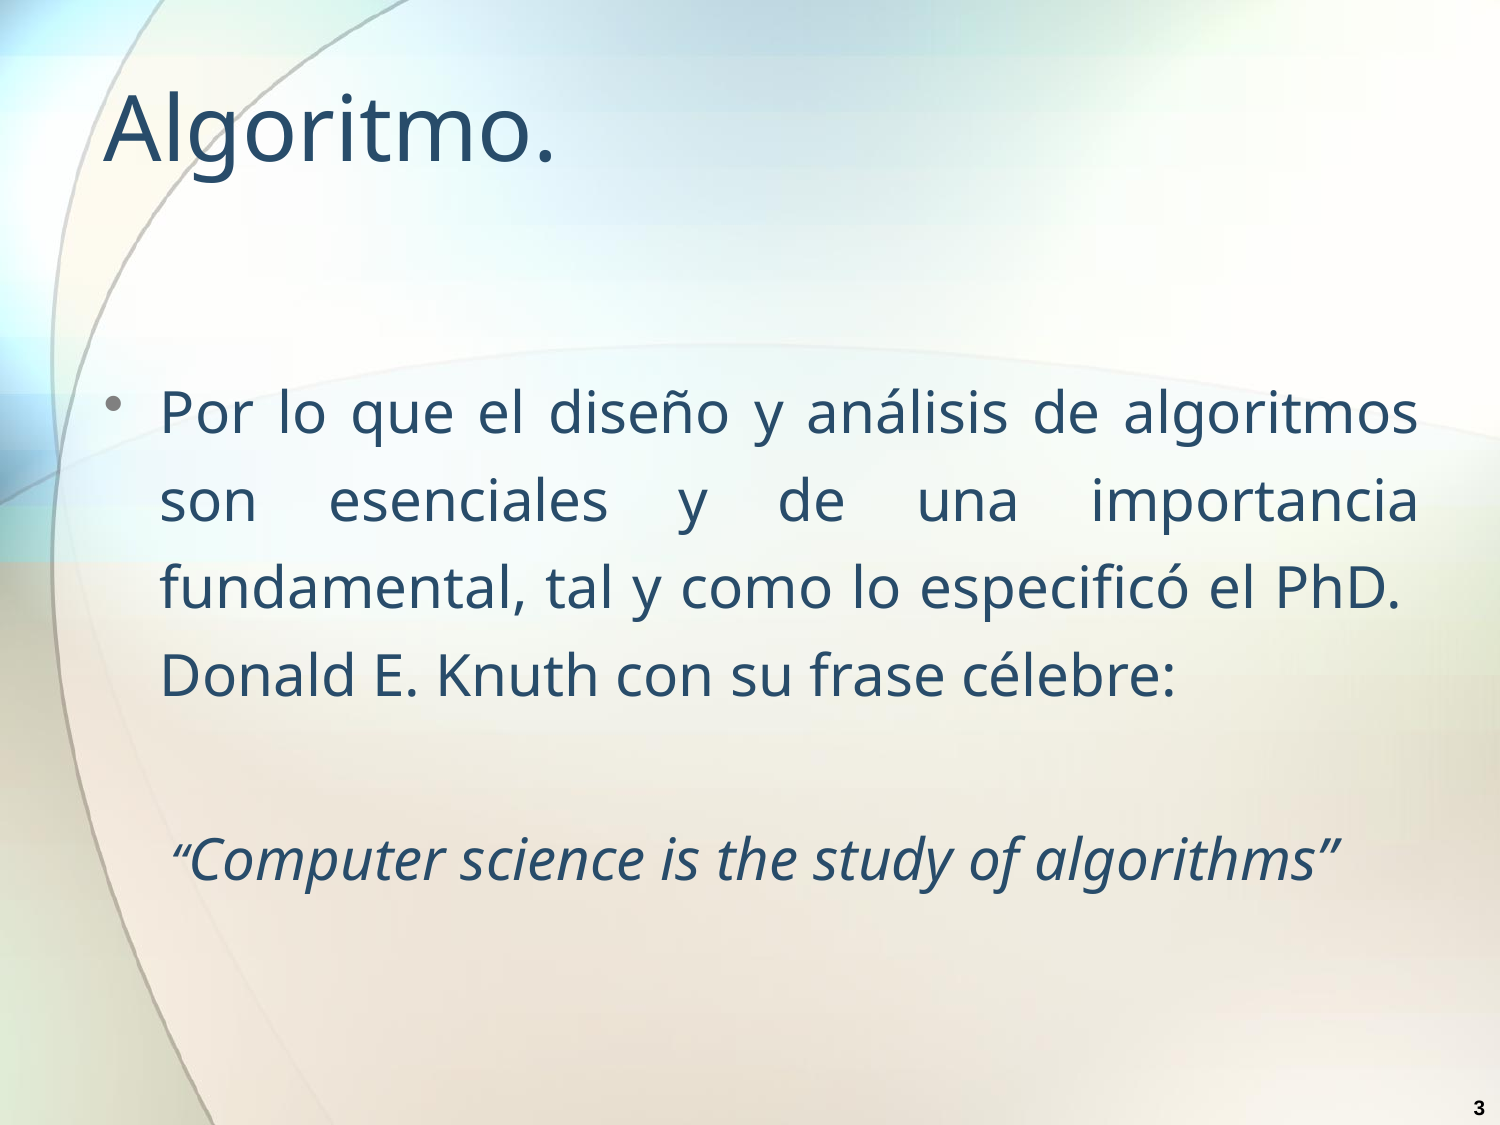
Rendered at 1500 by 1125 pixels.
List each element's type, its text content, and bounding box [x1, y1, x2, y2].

list Por lo que el diseño y análisis de algoritmos son esenciales y de una importancia fundamental, tal y como lo especificó el PhD. Donald E. Knuth con su frase célebre: “Computer science is the study of algorithms” [88, 278, 1436, 1000]
picture [0, 0, 1500, 1125]
slide_number 3 [1187, 1087, 1500, 1125]
title Algoritmo. [88, 78, 1402, 172]
